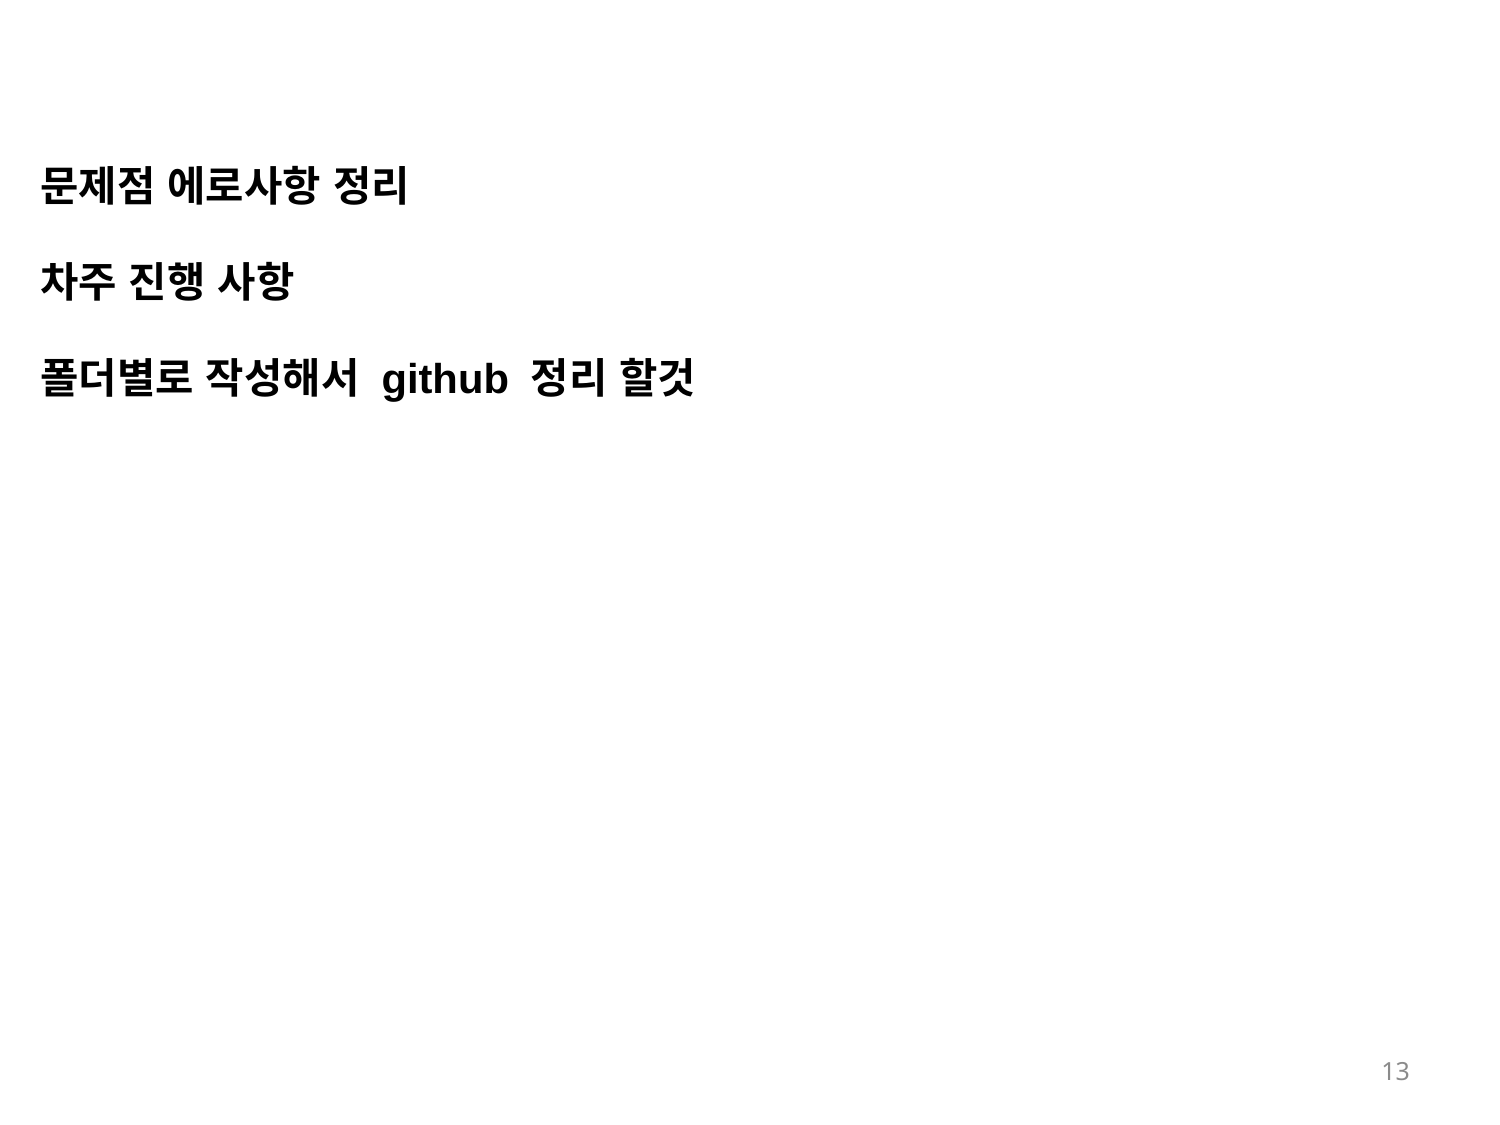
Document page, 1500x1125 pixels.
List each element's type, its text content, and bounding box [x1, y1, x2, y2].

slide_number 13 [1074, 1042, 1425, 1103]
text_box 문제점 에로사항 정리 차주 진행 사항 폴더별로 작성해서 github 정리 할것 [25, 154, 1454, 410]
